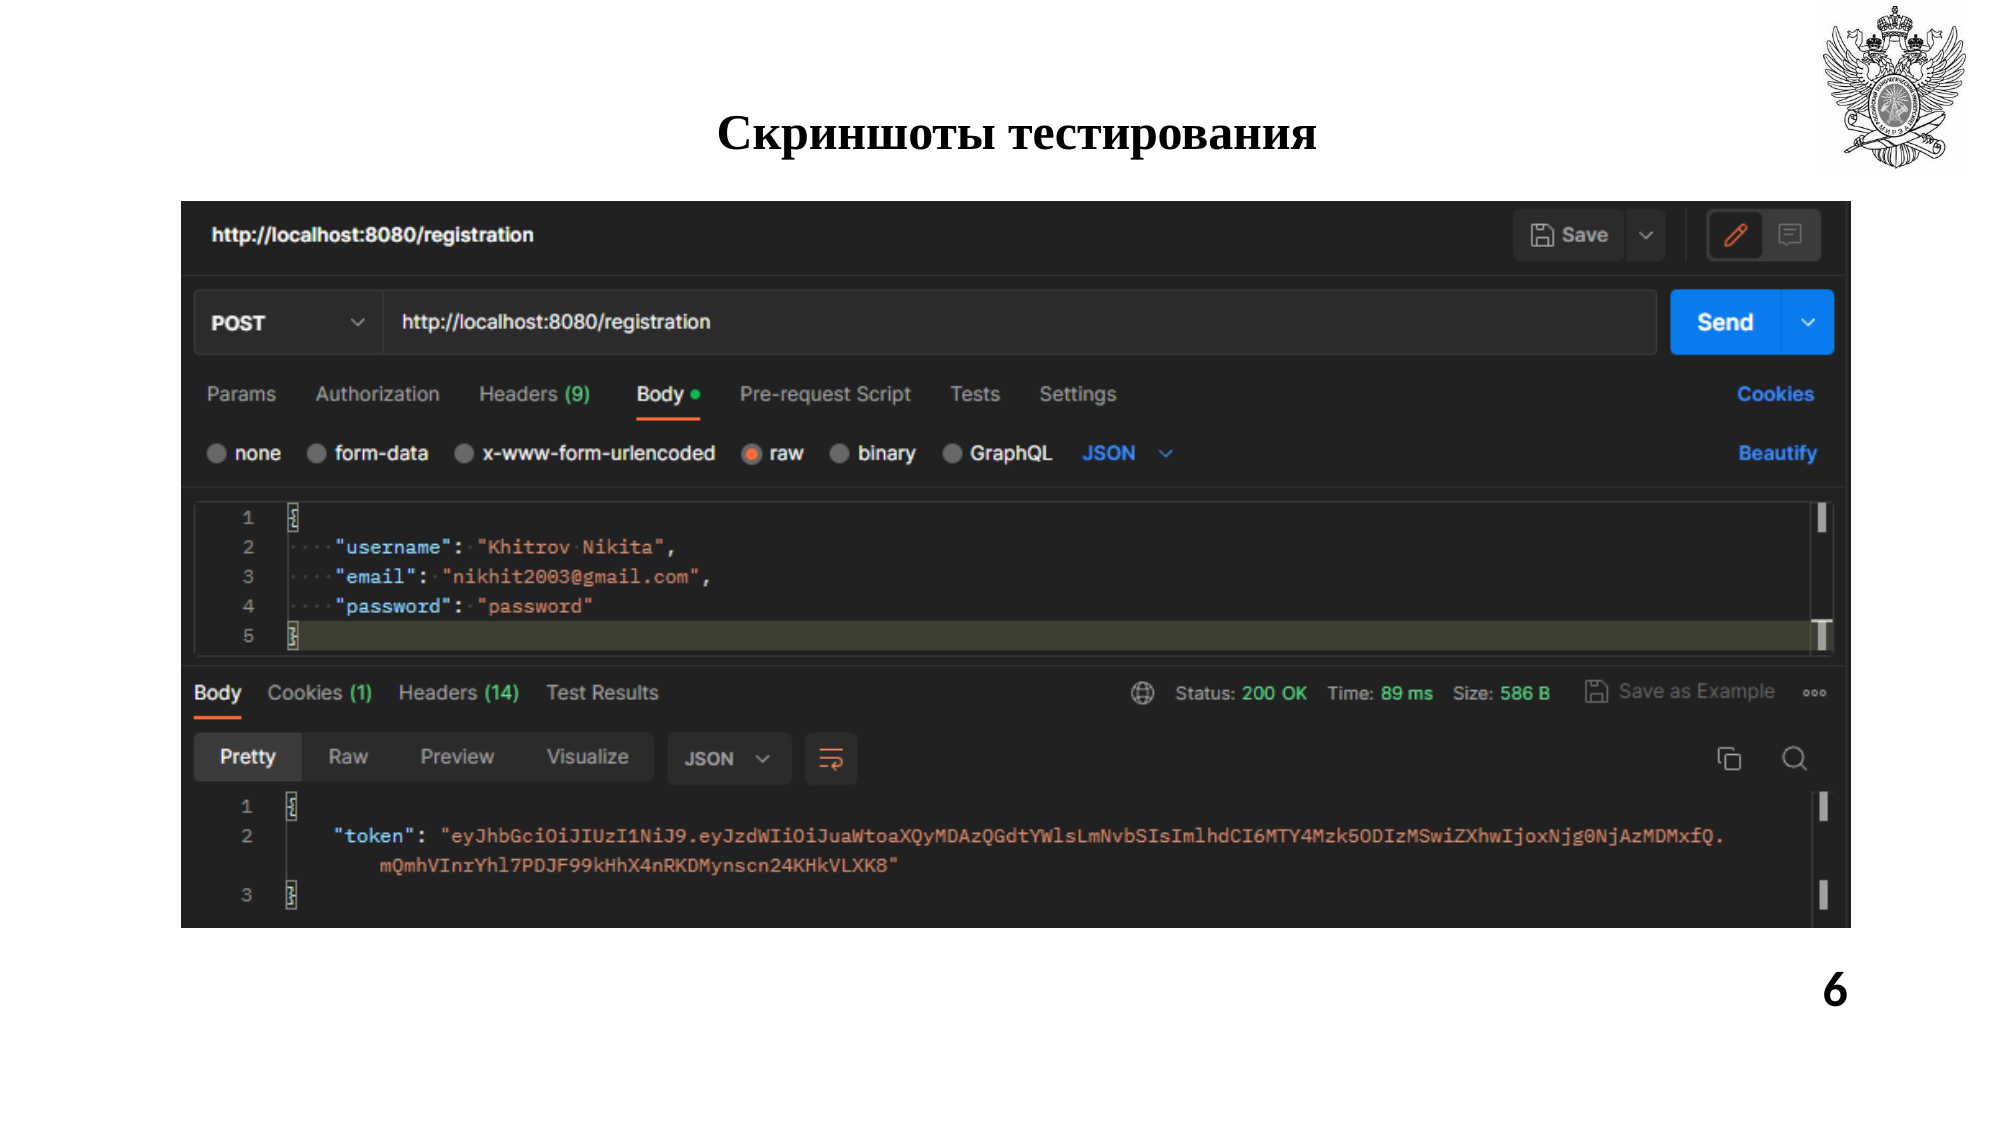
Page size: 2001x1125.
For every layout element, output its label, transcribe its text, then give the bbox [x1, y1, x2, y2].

title Скриншоты тестирования [711, 97, 1321, 199]
slide_number 6 [1816, 966, 1855, 1125]
picture [1823, 6, 1967, 169]
picture [181, 201, 1852, 928]
